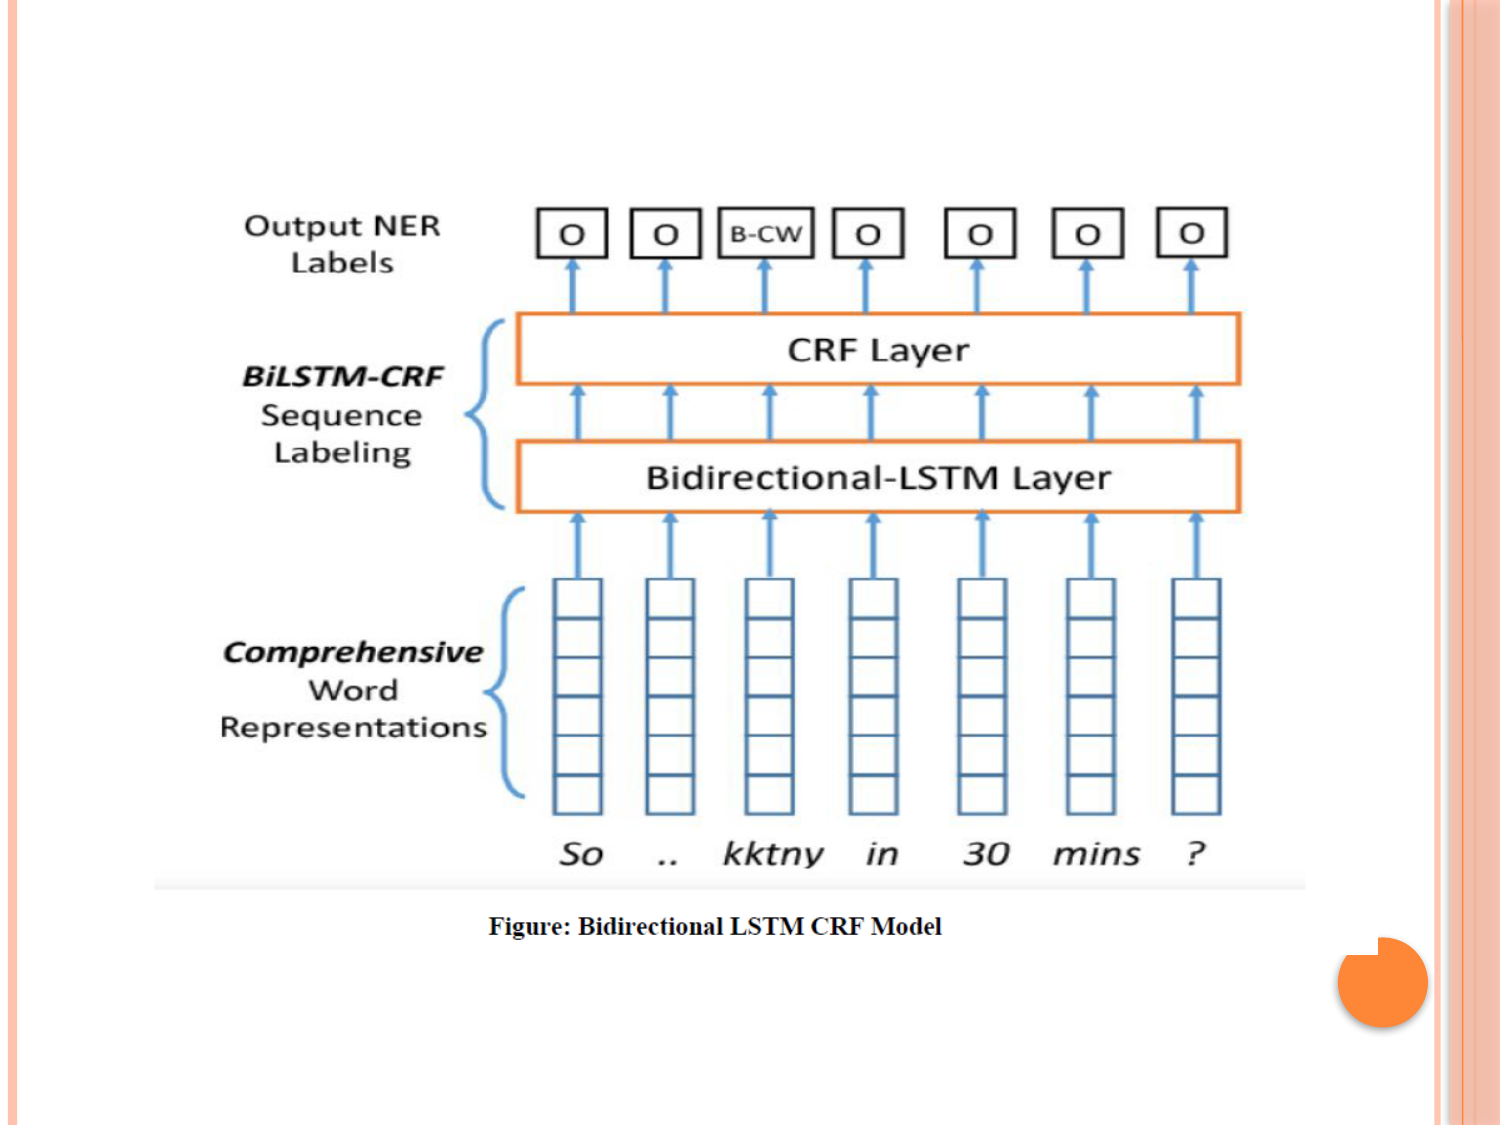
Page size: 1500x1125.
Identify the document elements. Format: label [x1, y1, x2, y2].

picture [121, 170, 1379, 955]
